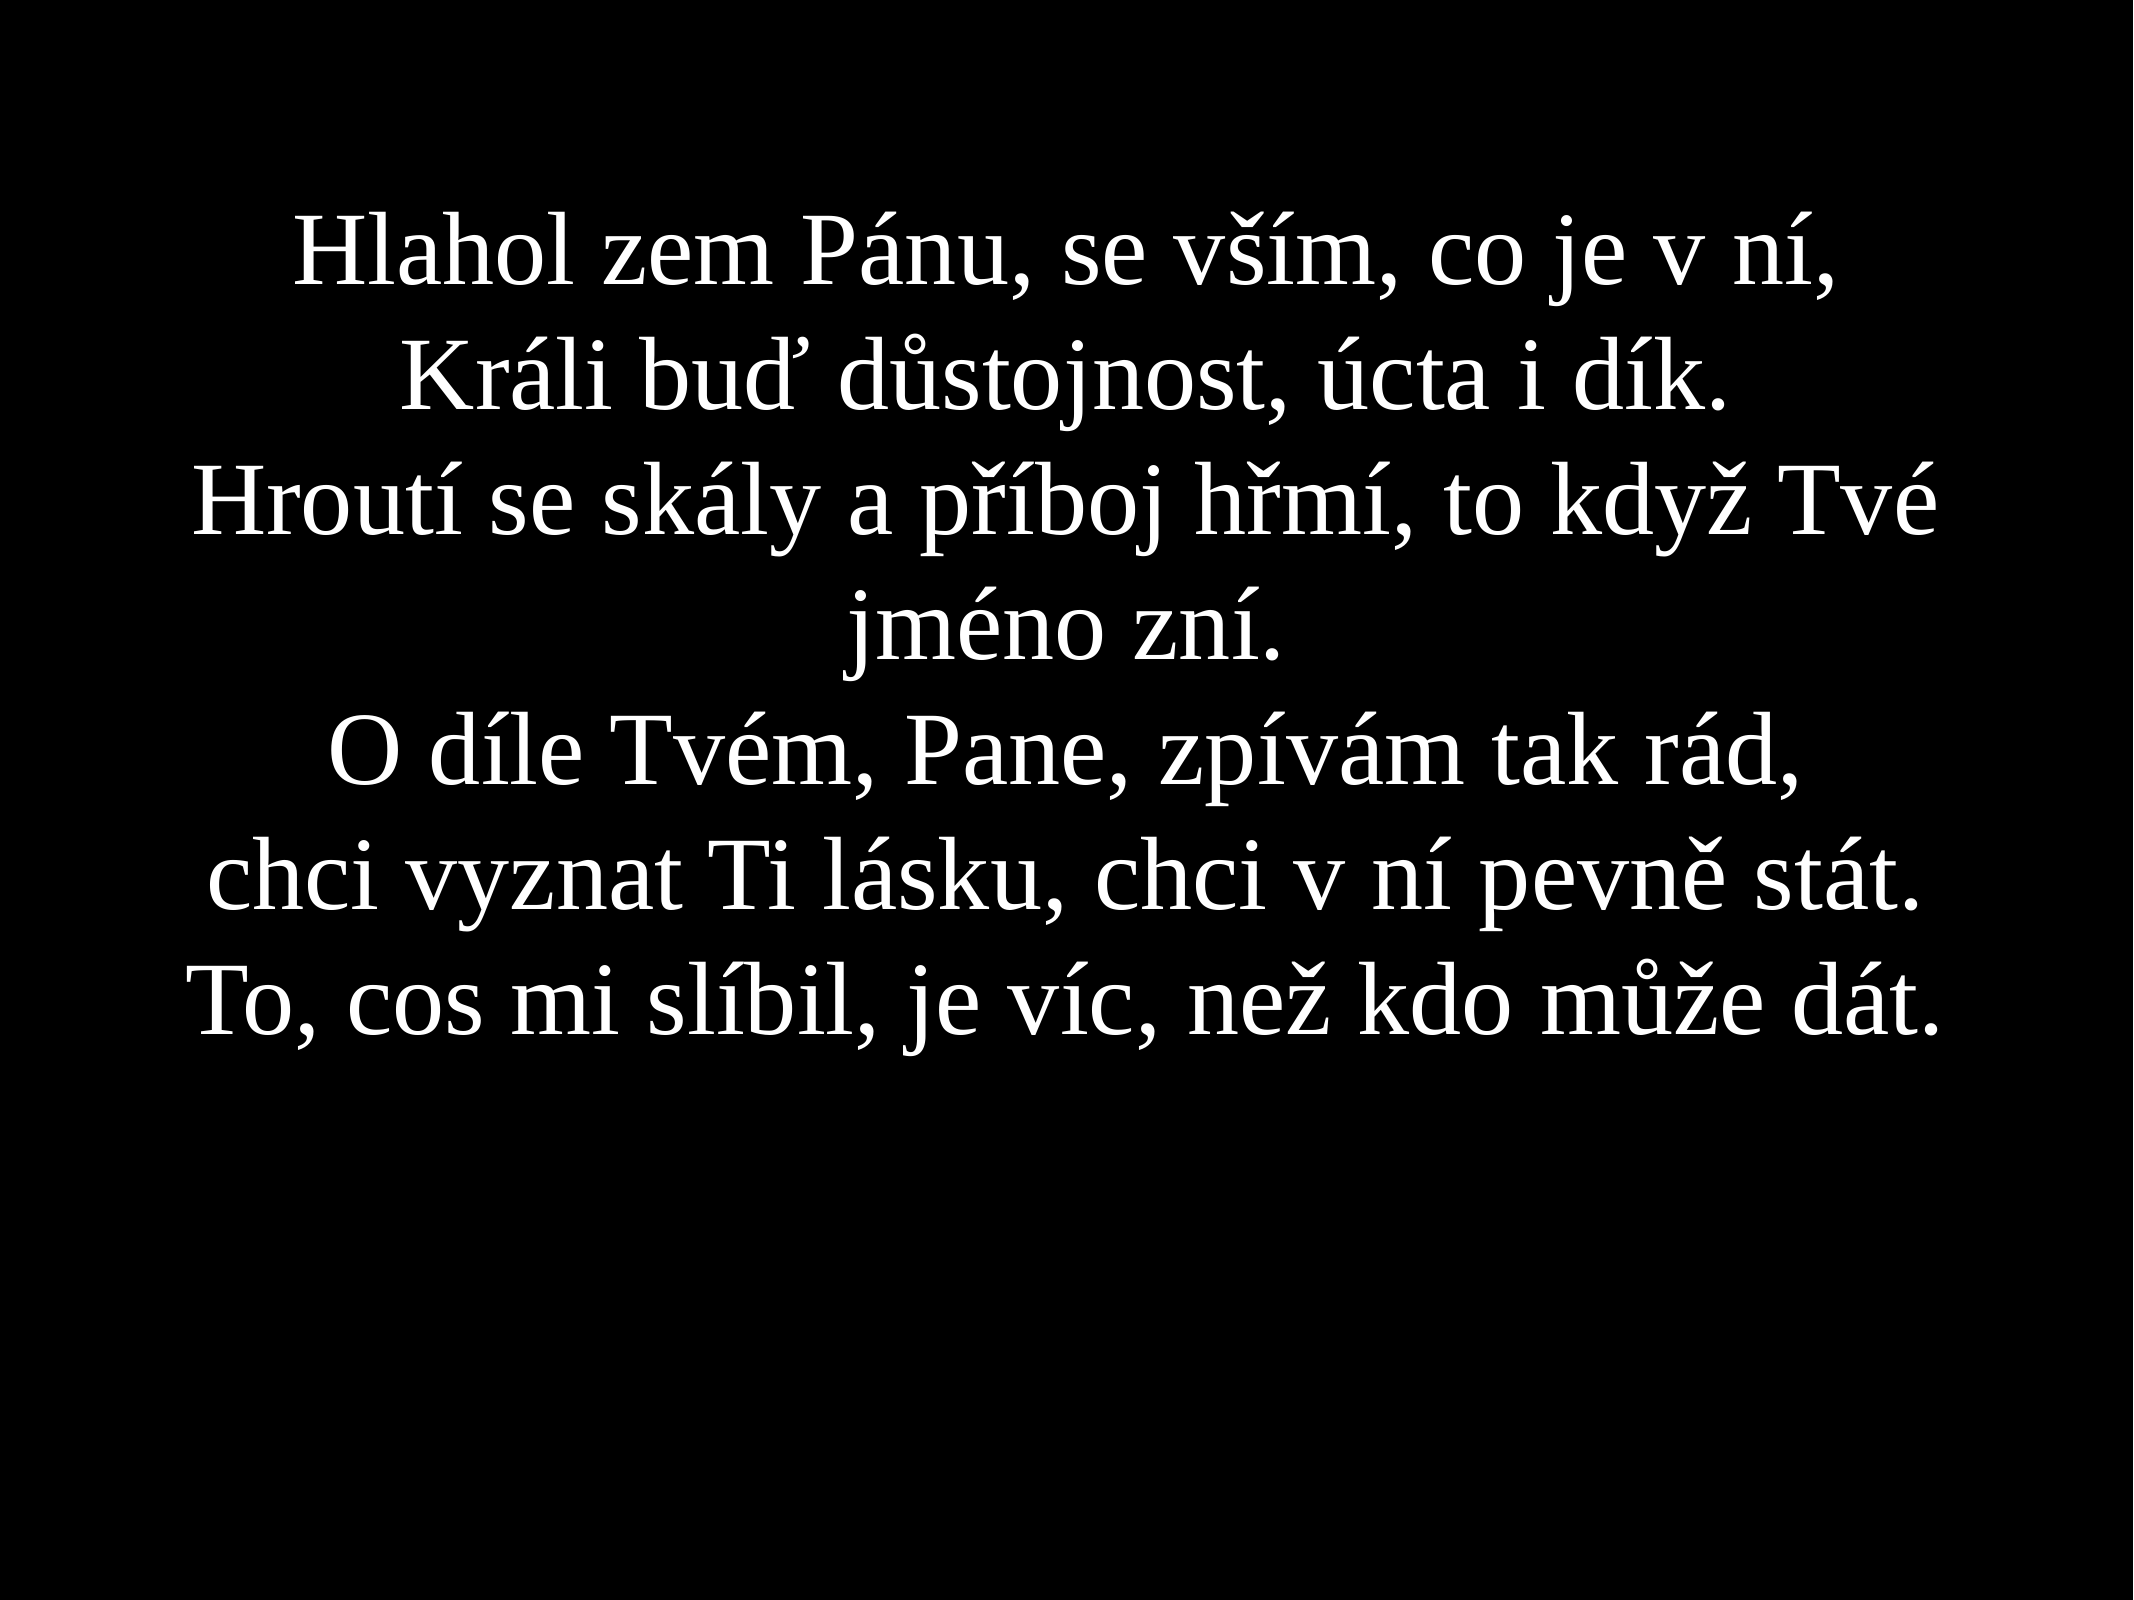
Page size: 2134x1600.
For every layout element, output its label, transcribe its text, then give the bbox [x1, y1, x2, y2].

text_box Hlahol zem Pánu, se vším, co je v ní, Králi buď důstojnost, úcta i dík. Hroutí se skály a příboj hřmí, to když Tvé jméno zní. O díle Tvém, Pane, zpívám tak rád, chci vyznat Ti lásku, chci v ní pevně stát. To, cos mi slíbil, je víc, než kdo může dát. [95, 171, 2038, 1189]
